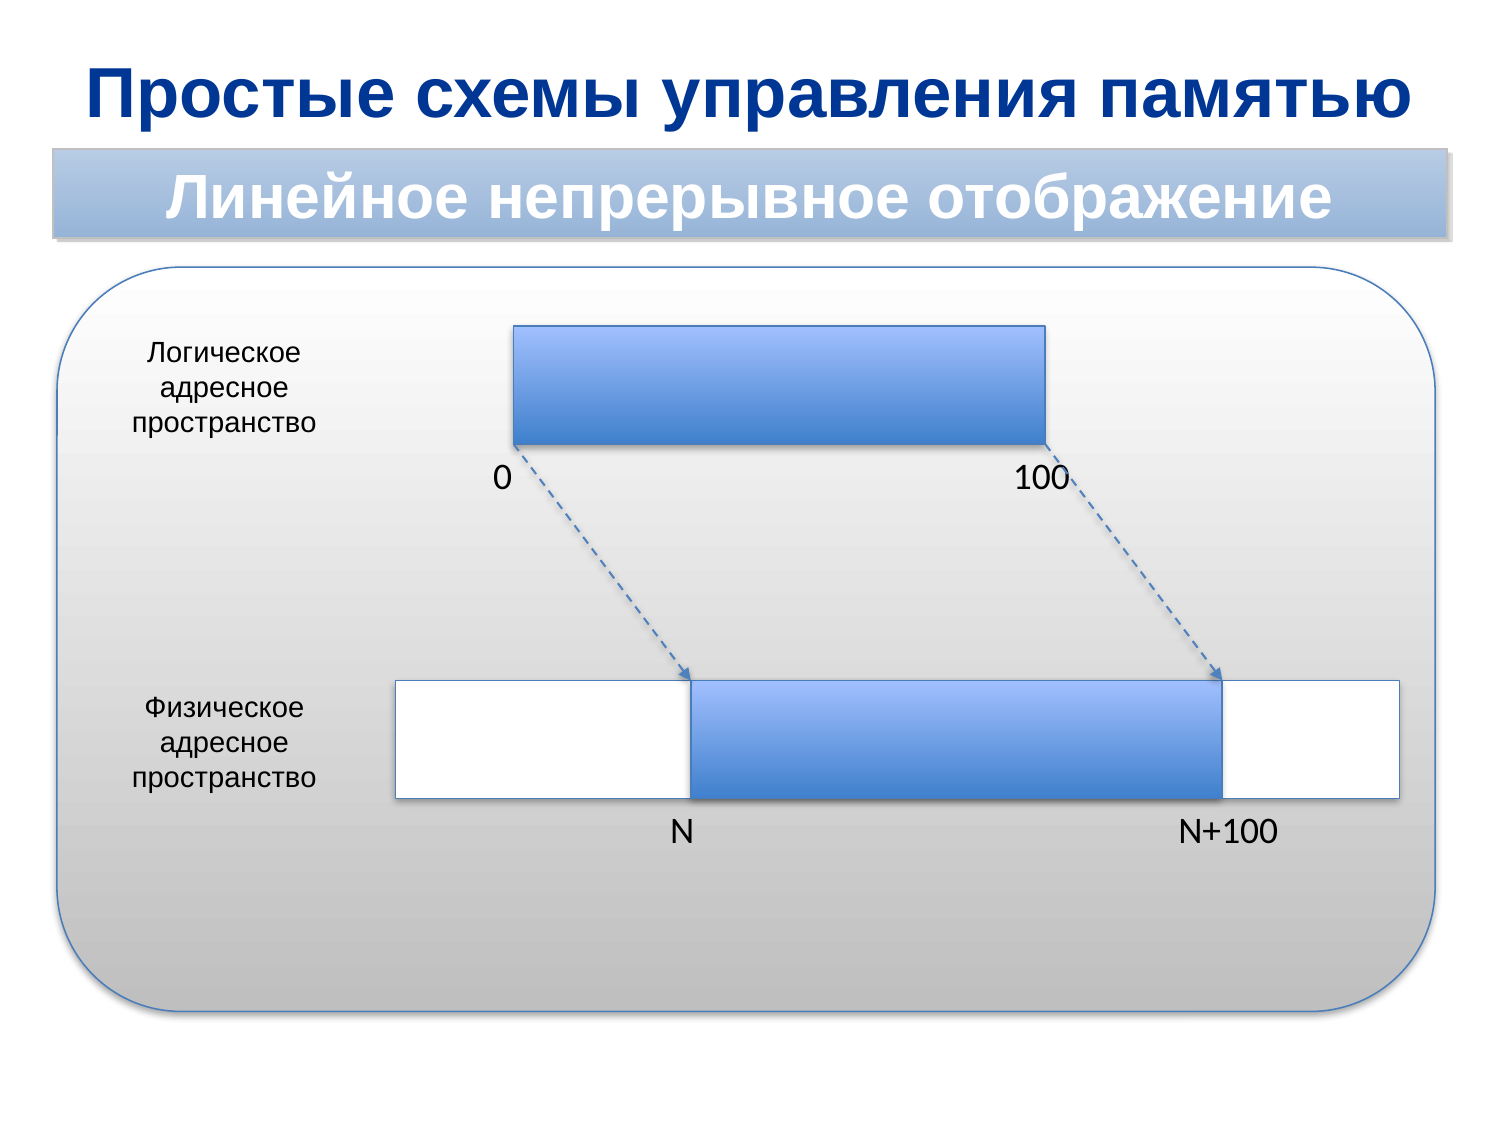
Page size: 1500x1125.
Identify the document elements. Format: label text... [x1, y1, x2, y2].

text_box [690, 680, 1223, 799]
text_box [513, 325, 1046, 445]
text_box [513, 443, 692, 681]
text_box [395, 680, 685, 799]
text_box 0 [478, 444, 510, 504]
text_box [1226, 680, 1400, 799]
text_box N [655, 798, 727, 859]
text_box Линейное непрерывное отображение [53, 148, 1447, 239]
text_box Физическое адресное пространство [112, 680, 337, 801]
title Простые схемы управления памятью [52, 38, 1448, 141]
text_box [1045, 443, 1223, 681]
text_box 100 [998, 444, 1042, 504]
text_box Логическое адресное пространство [112, 326, 337, 446]
text_box N+100 [1163, 798, 1313, 859]
text_box [56, 266, 1436, 1013]
